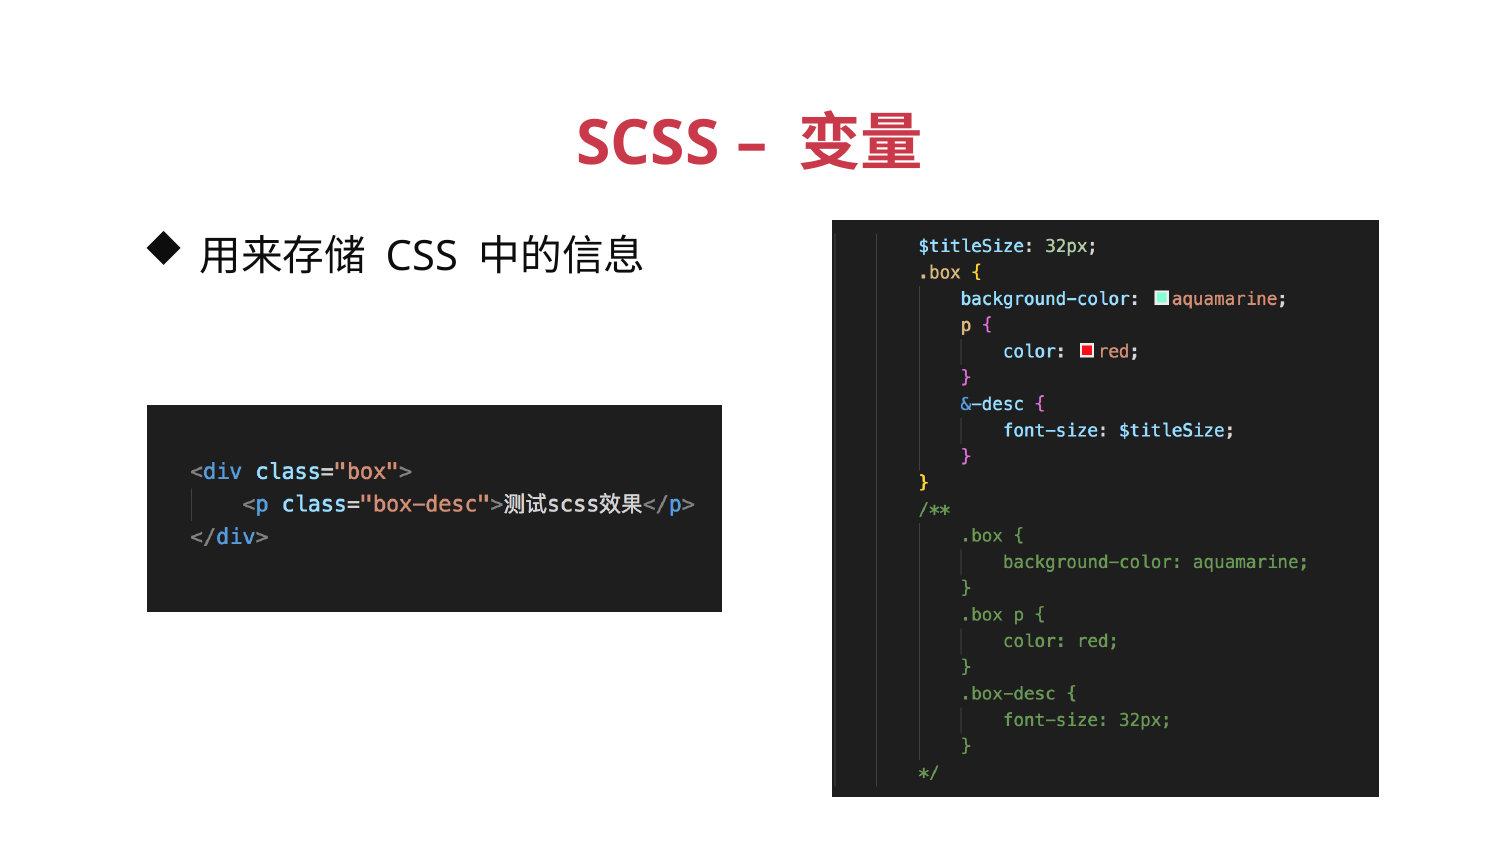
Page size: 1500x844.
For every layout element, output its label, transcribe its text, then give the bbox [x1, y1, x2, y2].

picture [832, 220, 1379, 797]
text_box SCSS – 变量 [561, 94, 939, 185]
picture [147, 405, 722, 612]
text_box 用来存储 CSS 中的信息 [53, 221, 694, 287]
